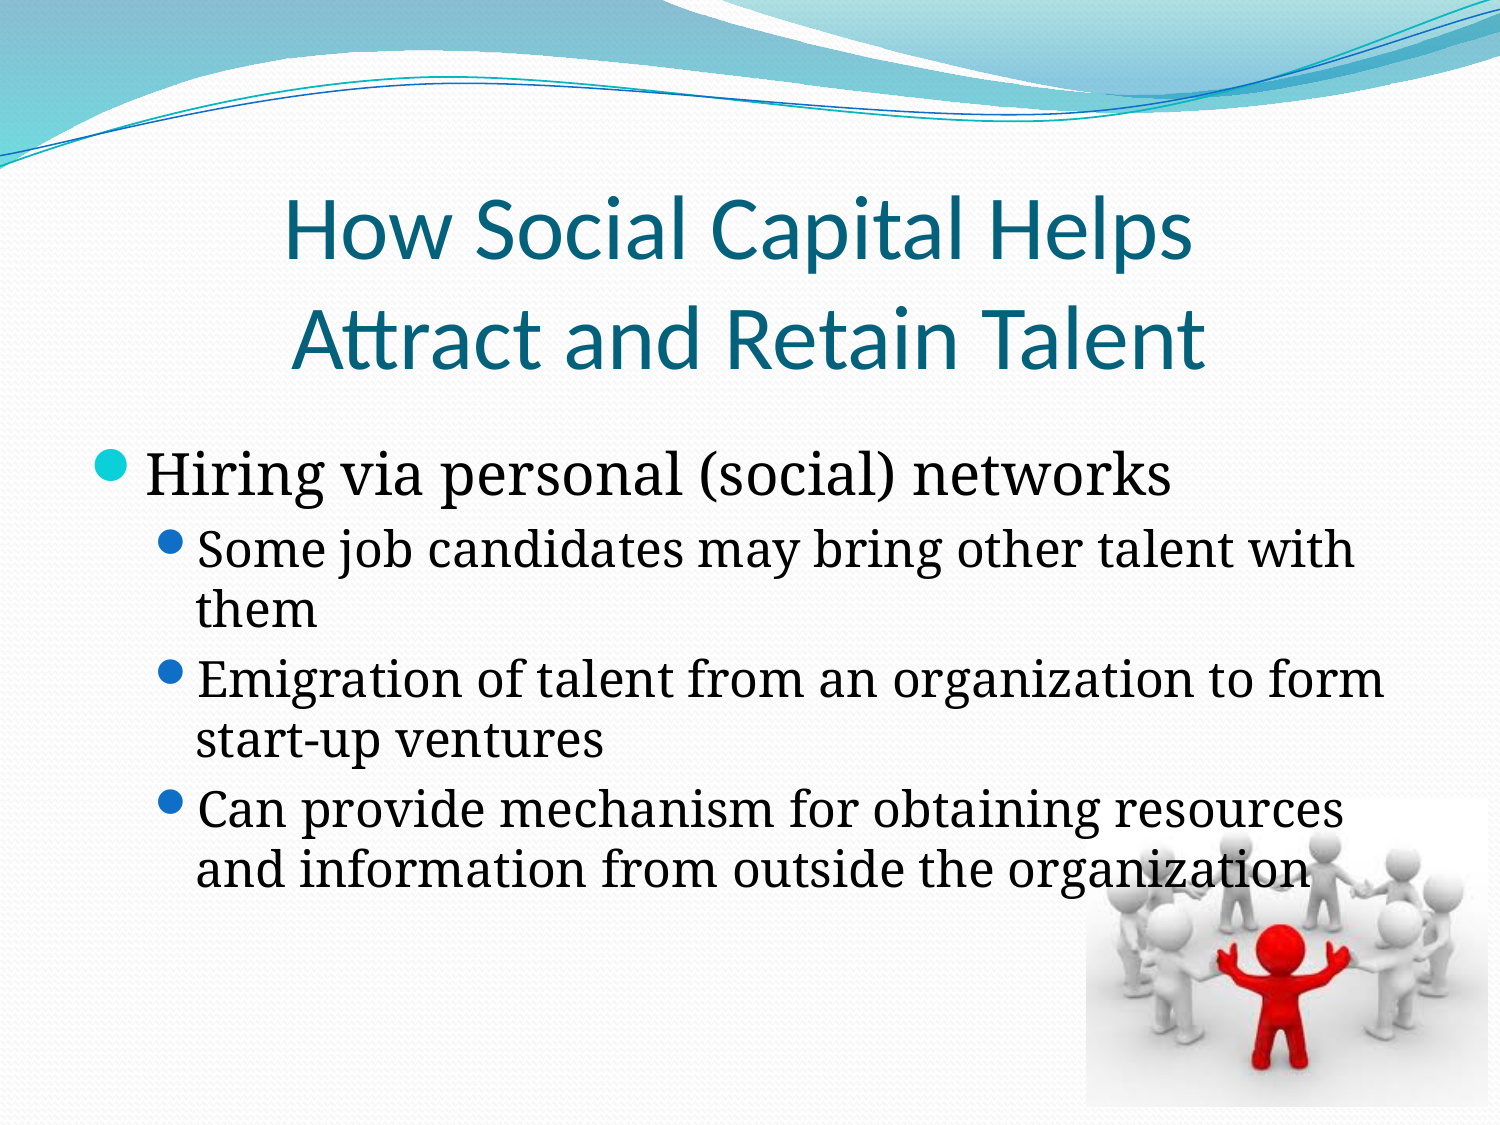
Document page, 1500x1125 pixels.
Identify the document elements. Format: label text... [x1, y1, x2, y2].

list Hiring via personal (social) networks Some job candidates may bring other talent with them Emigration of talent from an organization to form start-up ventures Can provide mechanism for obtaining resources and information from outside the organization [74, 429, 1426, 926]
picture [1085, 799, 1488, 1107]
title How Social Capital Helps Attract and Retain Talent [74, 199, 1426, 388]
